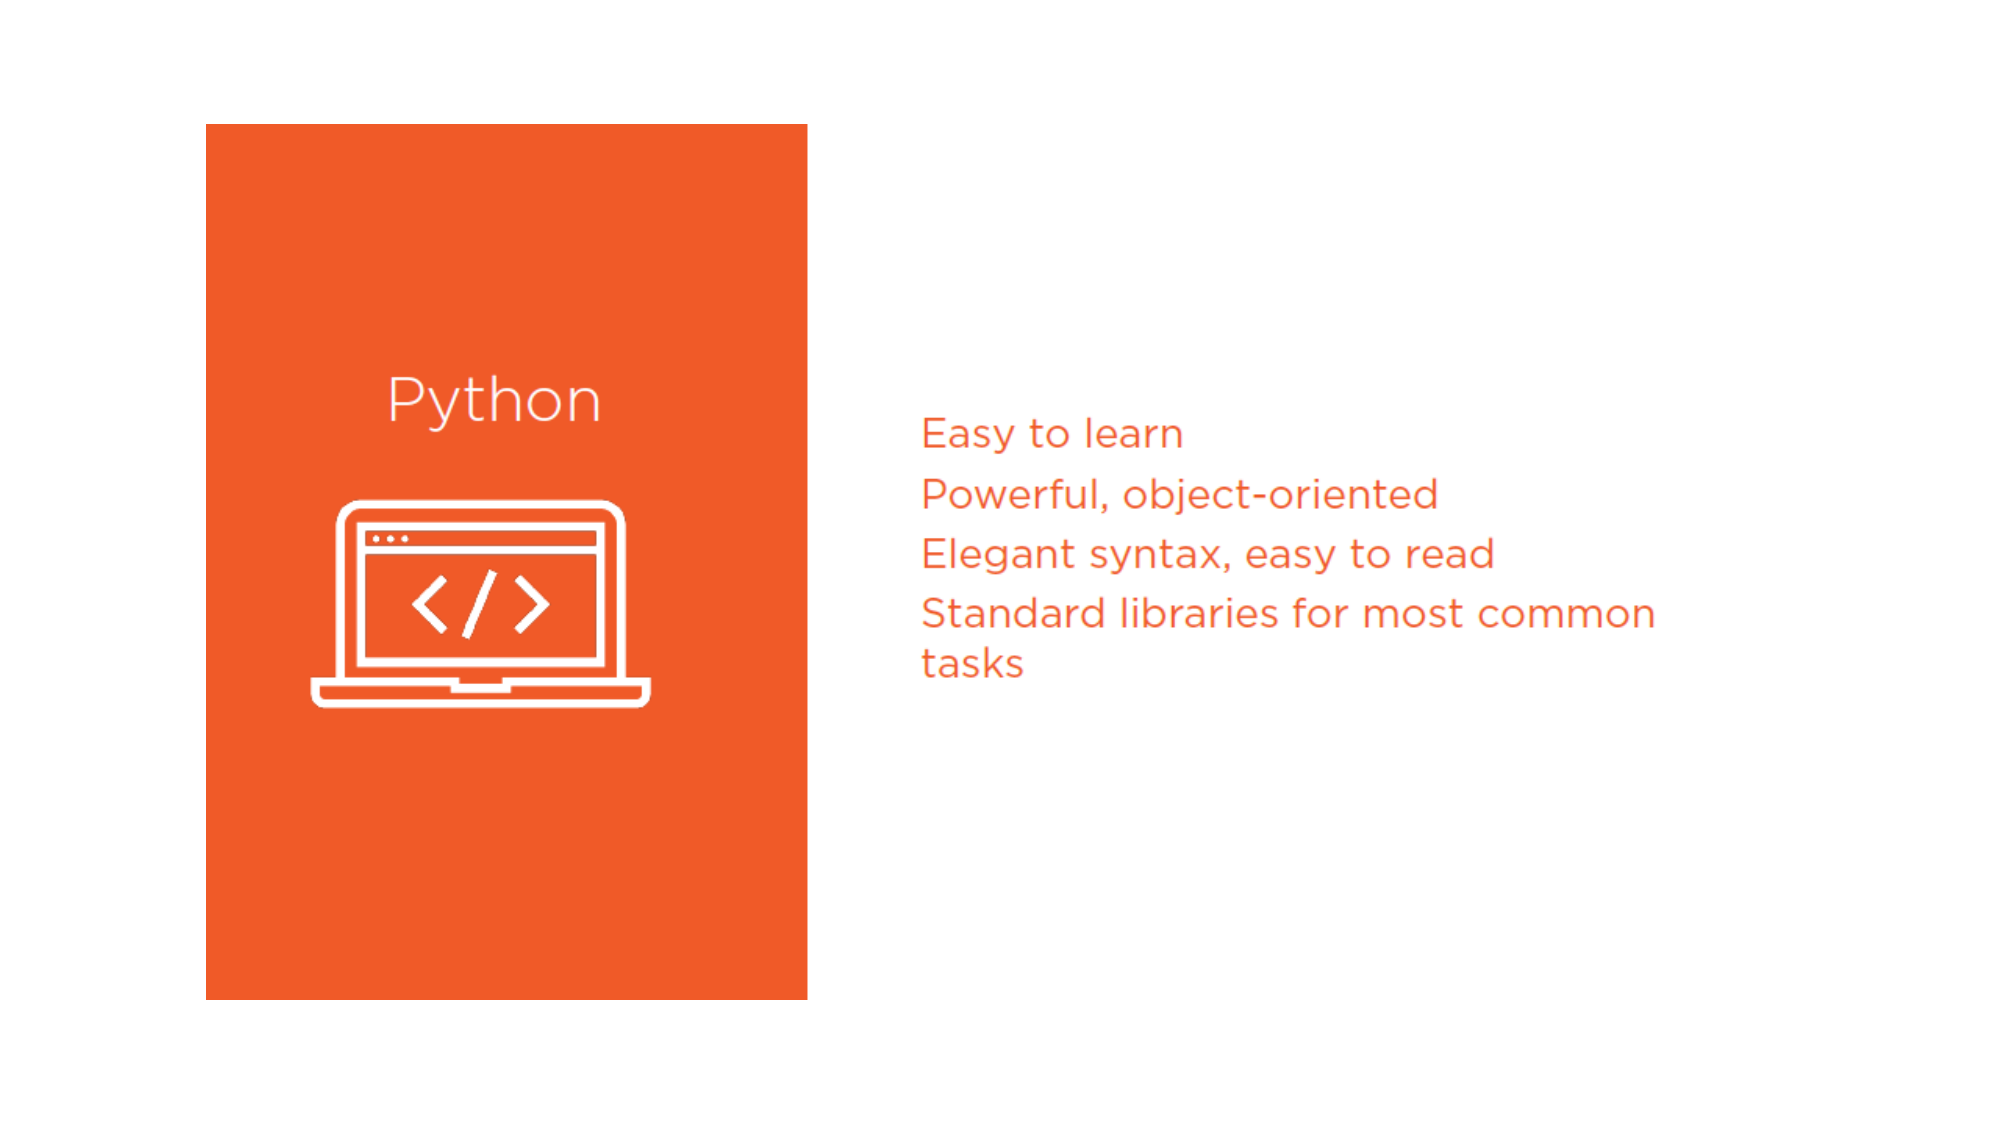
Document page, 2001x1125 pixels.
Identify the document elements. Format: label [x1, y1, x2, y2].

picture [206, 124, 1794, 1001]
